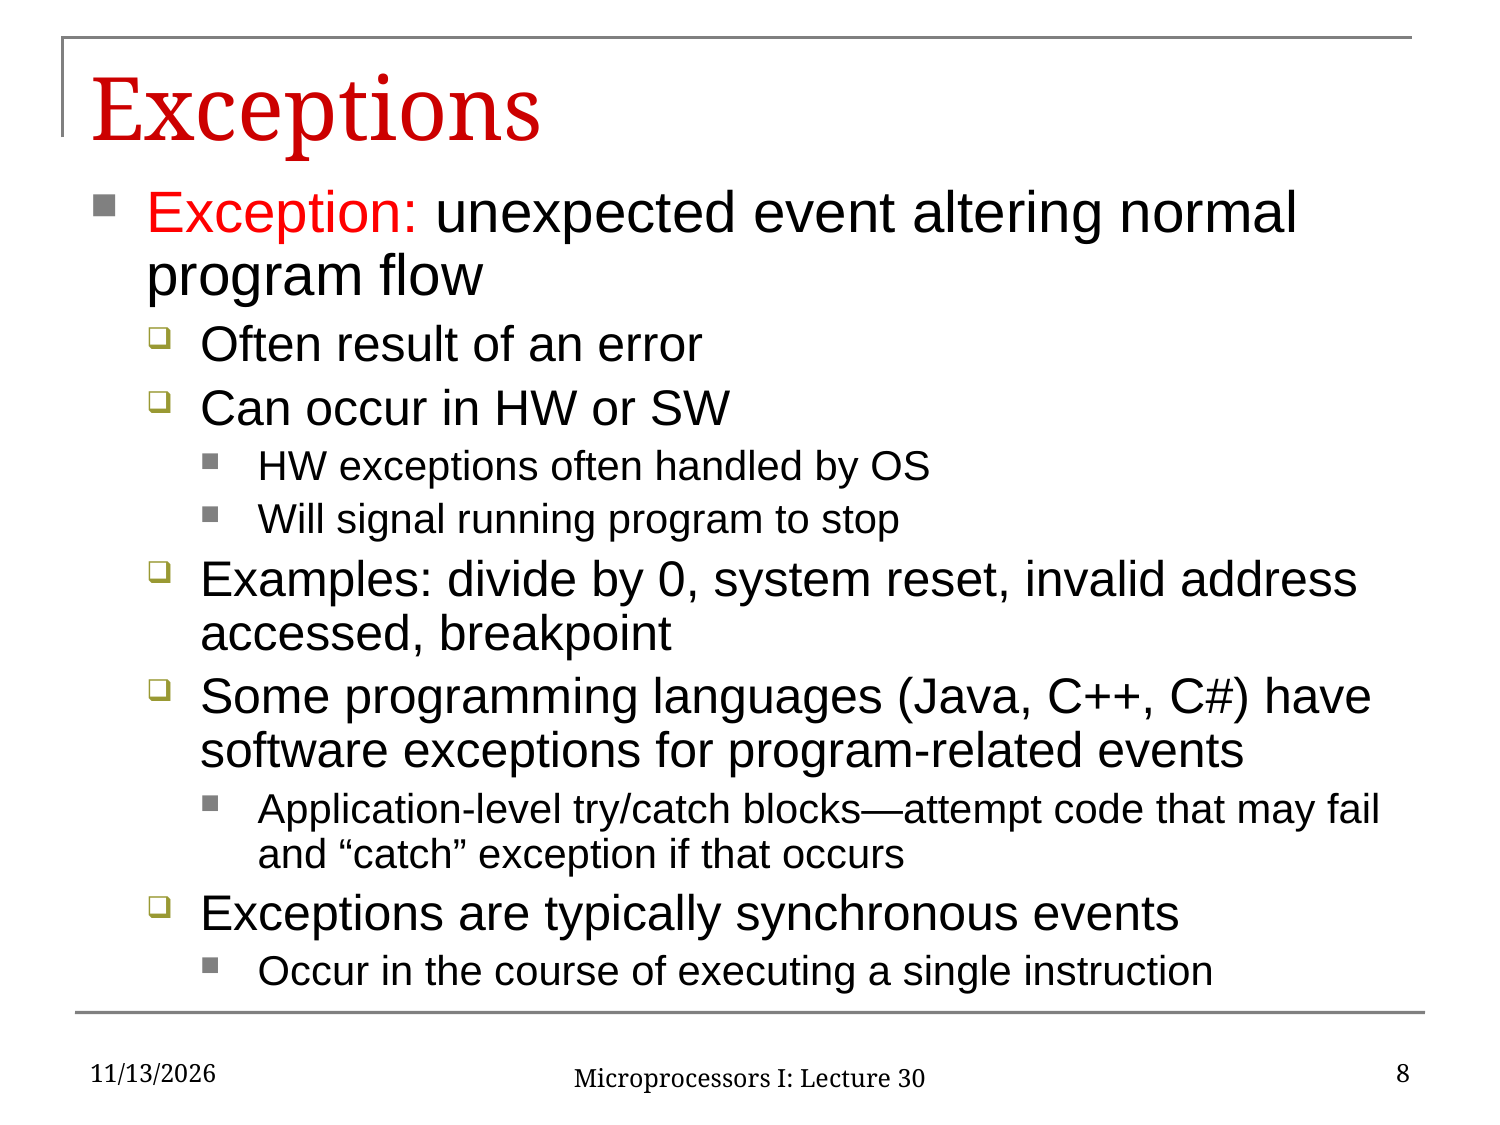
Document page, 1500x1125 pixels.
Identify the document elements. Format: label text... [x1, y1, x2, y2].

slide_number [74, 1023, 426, 1100]
footer Microprocessors I: Lecture 30 [512, 1024, 988, 1101]
list Exception: unexpected event altering normal program flow Often result of an error Can occur in HW or SW HW exceptions often handled by OS Will signal running program to stop Examples: divide by 0, system reset, invalid address accessed, breakpoint Some programming languages (Java, C++, C#) have software exceptions for program-related events Application-level try/catch blocks—attempt code that may fail and “catch” exception if that occurs Exceptions are typically synchronous events Occur in the course of executing a single instruction [75, 174, 1425, 1025]
slide_number 8 [1074, 1023, 1426, 1100]
title Exceptions [75, 45, 1425, 163]
